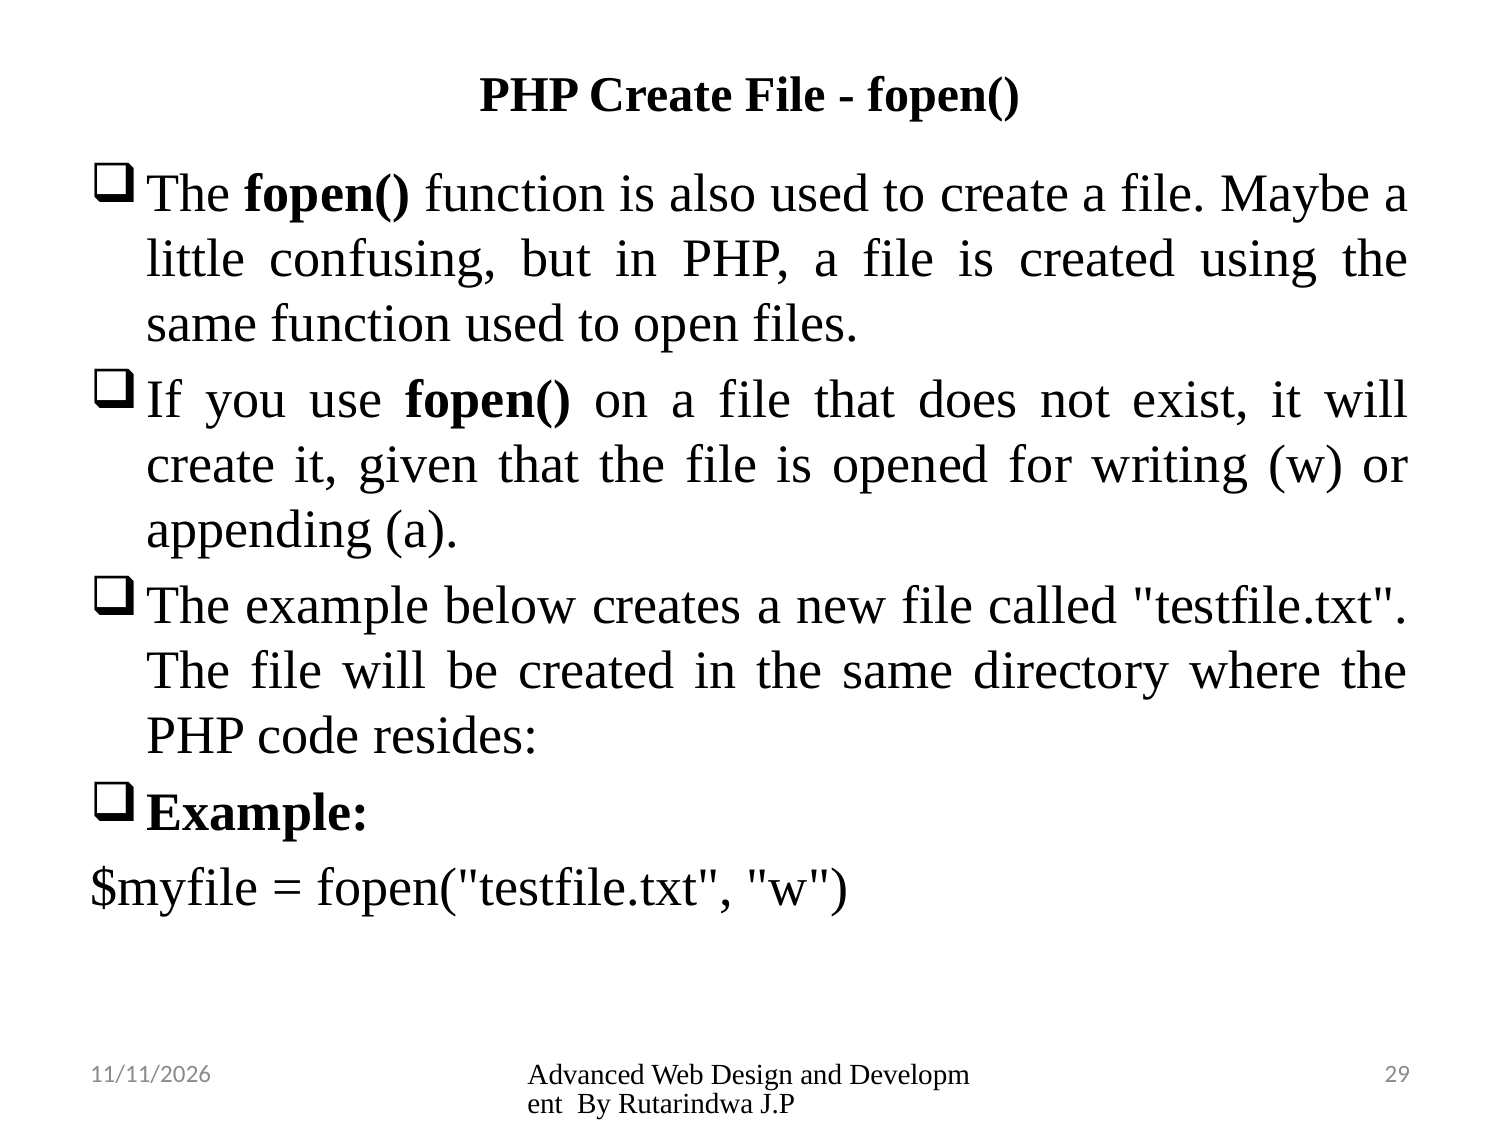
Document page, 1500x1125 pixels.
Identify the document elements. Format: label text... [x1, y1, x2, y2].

slide_number 29 [1074, 1042, 1425, 1103]
title PHP Create File - fopen() [75, 45, 1425, 138]
footer Advanced Web Design and Development By Rutarindwa J.P [512, 1042, 988, 1103]
list The fopen() function is also used to create a file. Maybe a little confusing, but in PHP, a file is created using the same function used to open files. If you use fopen() on a file that does not exist, it will create it, given that the file is opened for writing (w) or appending (a). The example below creates a new file called "testfile.txt". The file will be created in the same directory where the PHP code resides: Example: $myfile = fopen("testfile.txt", "w") [75, 149, 1425, 1005]
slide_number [75, 1042, 425, 1103]
